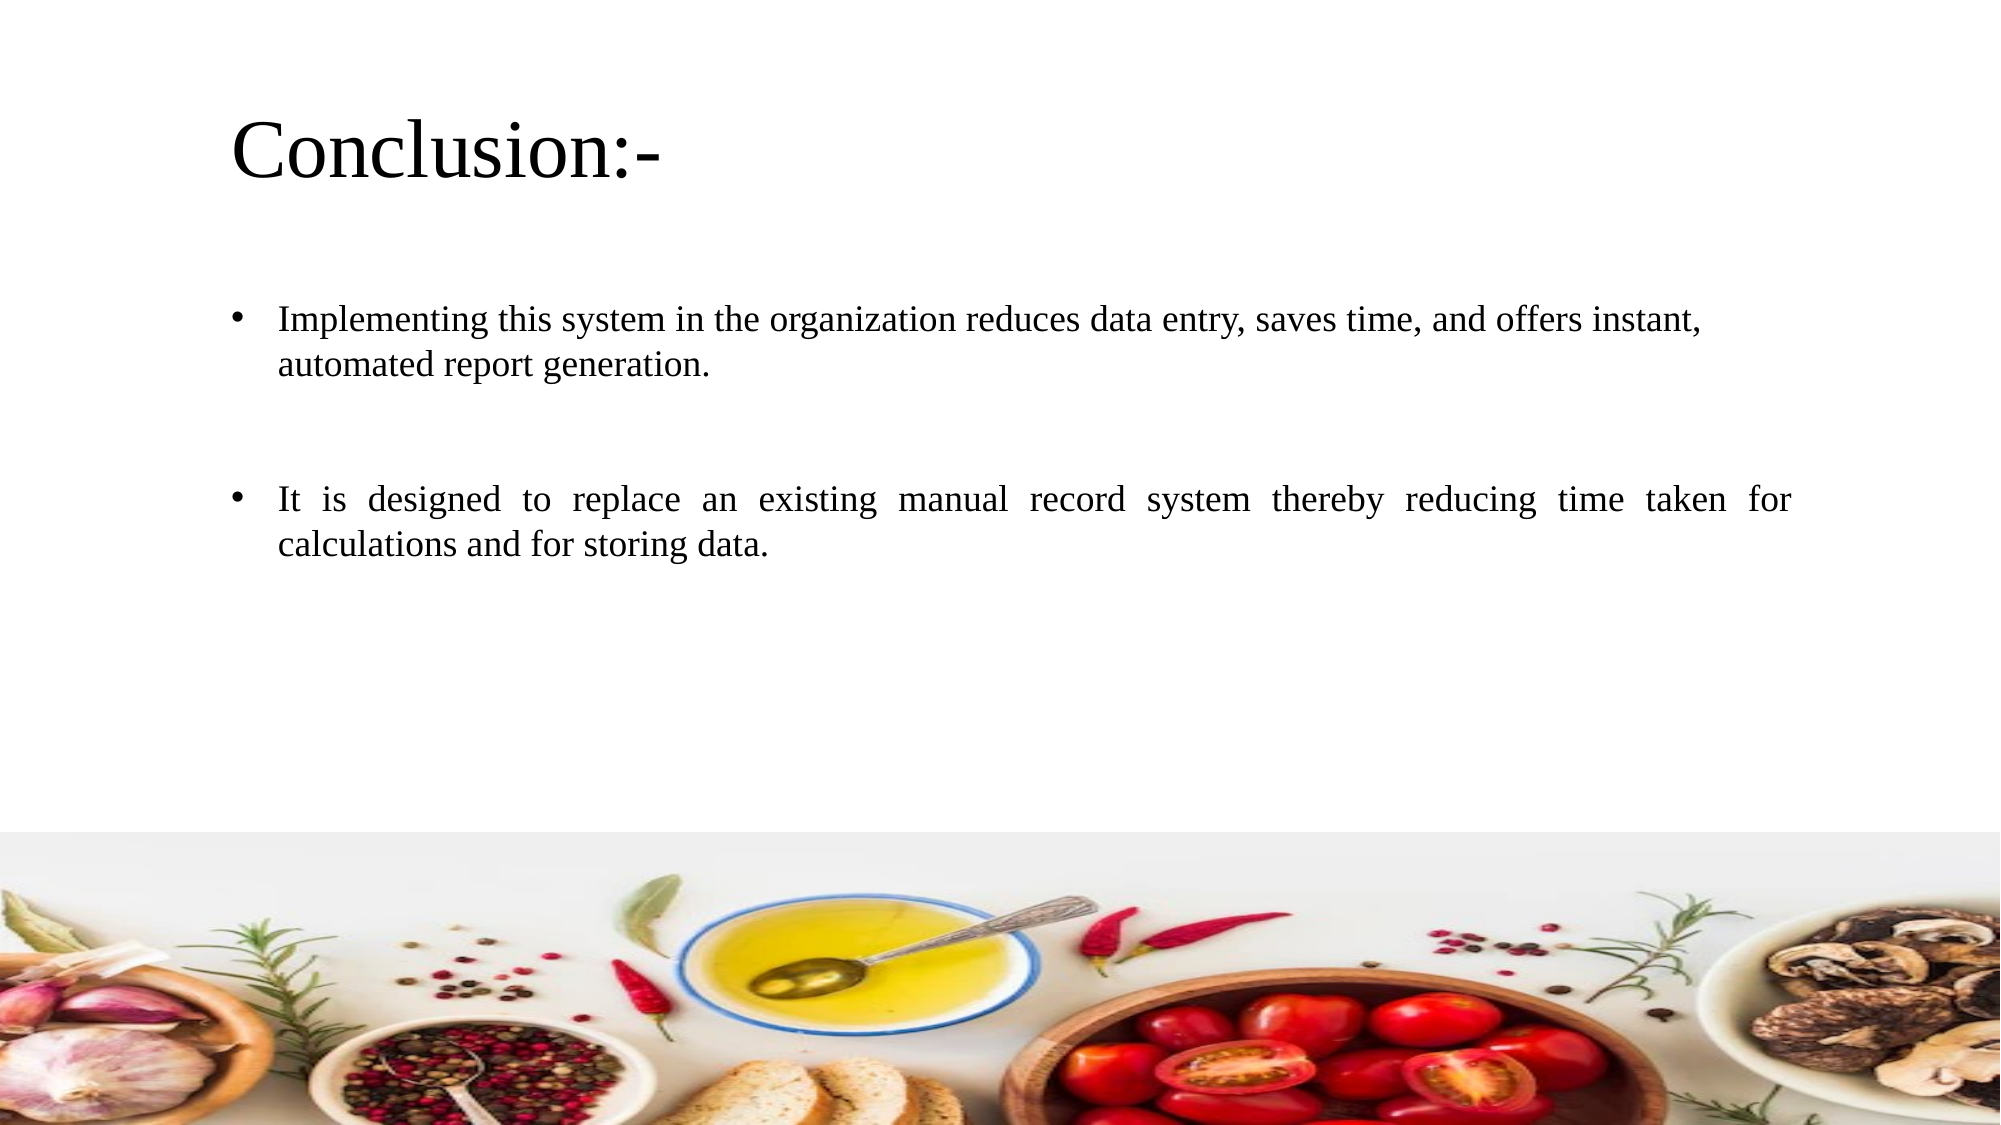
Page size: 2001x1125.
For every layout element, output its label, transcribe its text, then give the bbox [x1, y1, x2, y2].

text_box Conclusion:- Implementing this system in the organization reduces data entry, saves time, and offers instant, automated report generation. It is designed to replace an existing manual record system thereby reducing time taken for calculations and for storing data. [216, 86, 1809, 752]
picture [0, 832, 2000, 1125]
